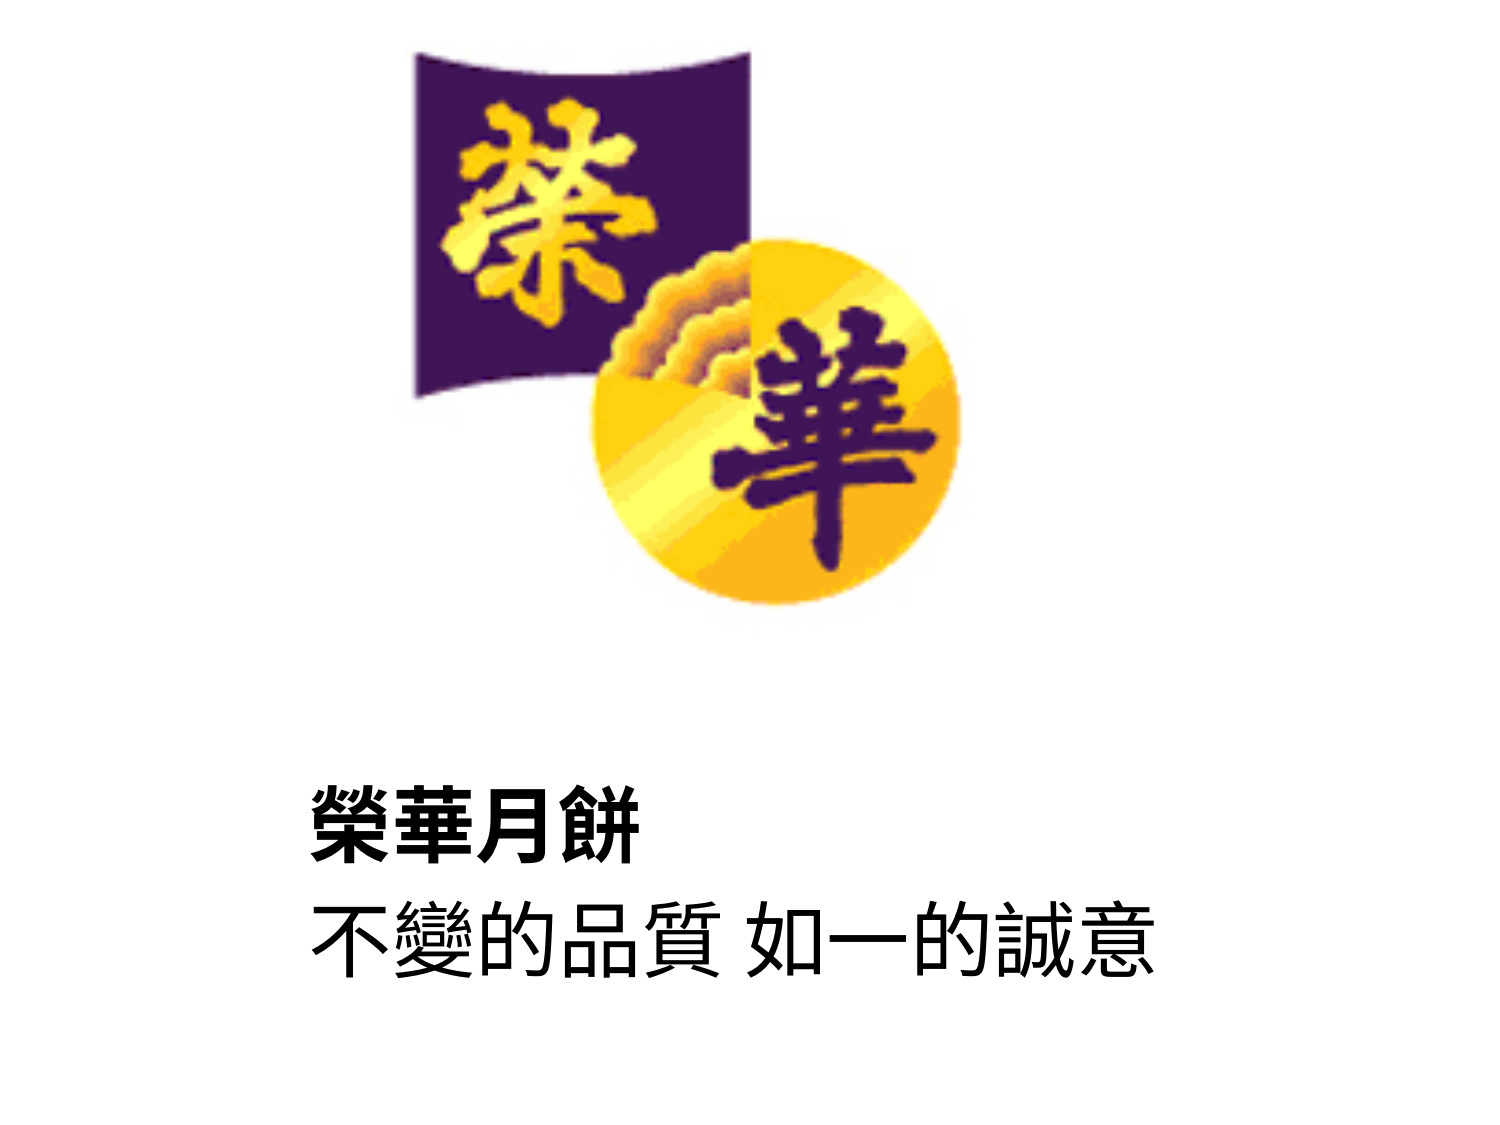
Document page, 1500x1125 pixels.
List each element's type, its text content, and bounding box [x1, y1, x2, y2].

title 榮華月餅 [294, 856, 1194, 880]
list 不變的品質 如一的誠意 [294, 880, 1194, 1013]
picture [199, 34, 1282, 847]
